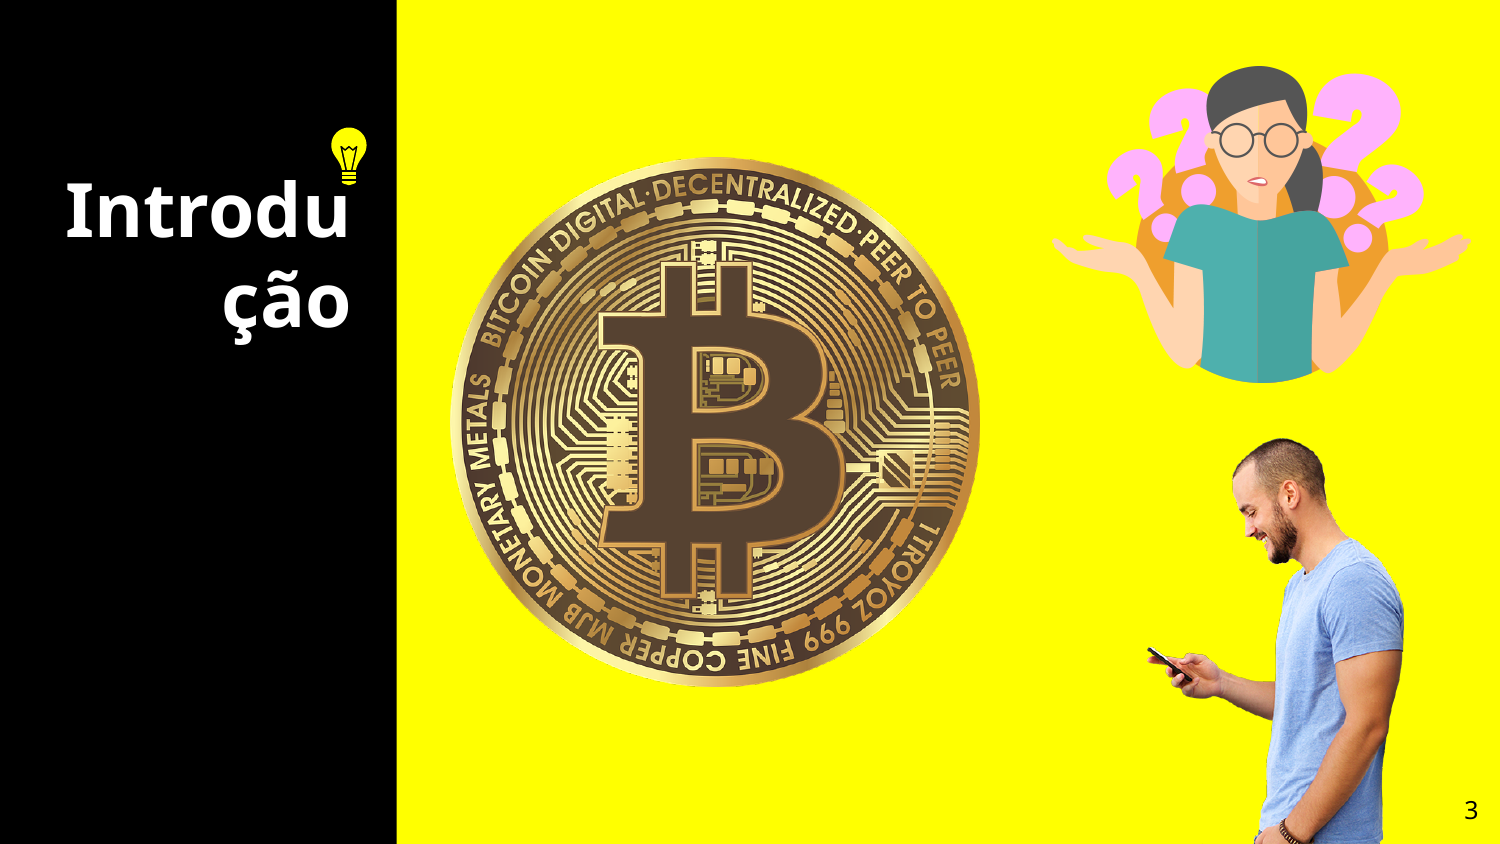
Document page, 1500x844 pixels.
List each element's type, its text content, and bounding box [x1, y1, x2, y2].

picture [1147, 438, 1404, 844]
title Introdução [32, 185, 367, 321]
picture [450, 157, 980, 687]
slide_number ‹#› [1408, 779, 1494, 844]
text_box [331, 127, 367, 186]
picture [1042, 53, 1480, 393]
